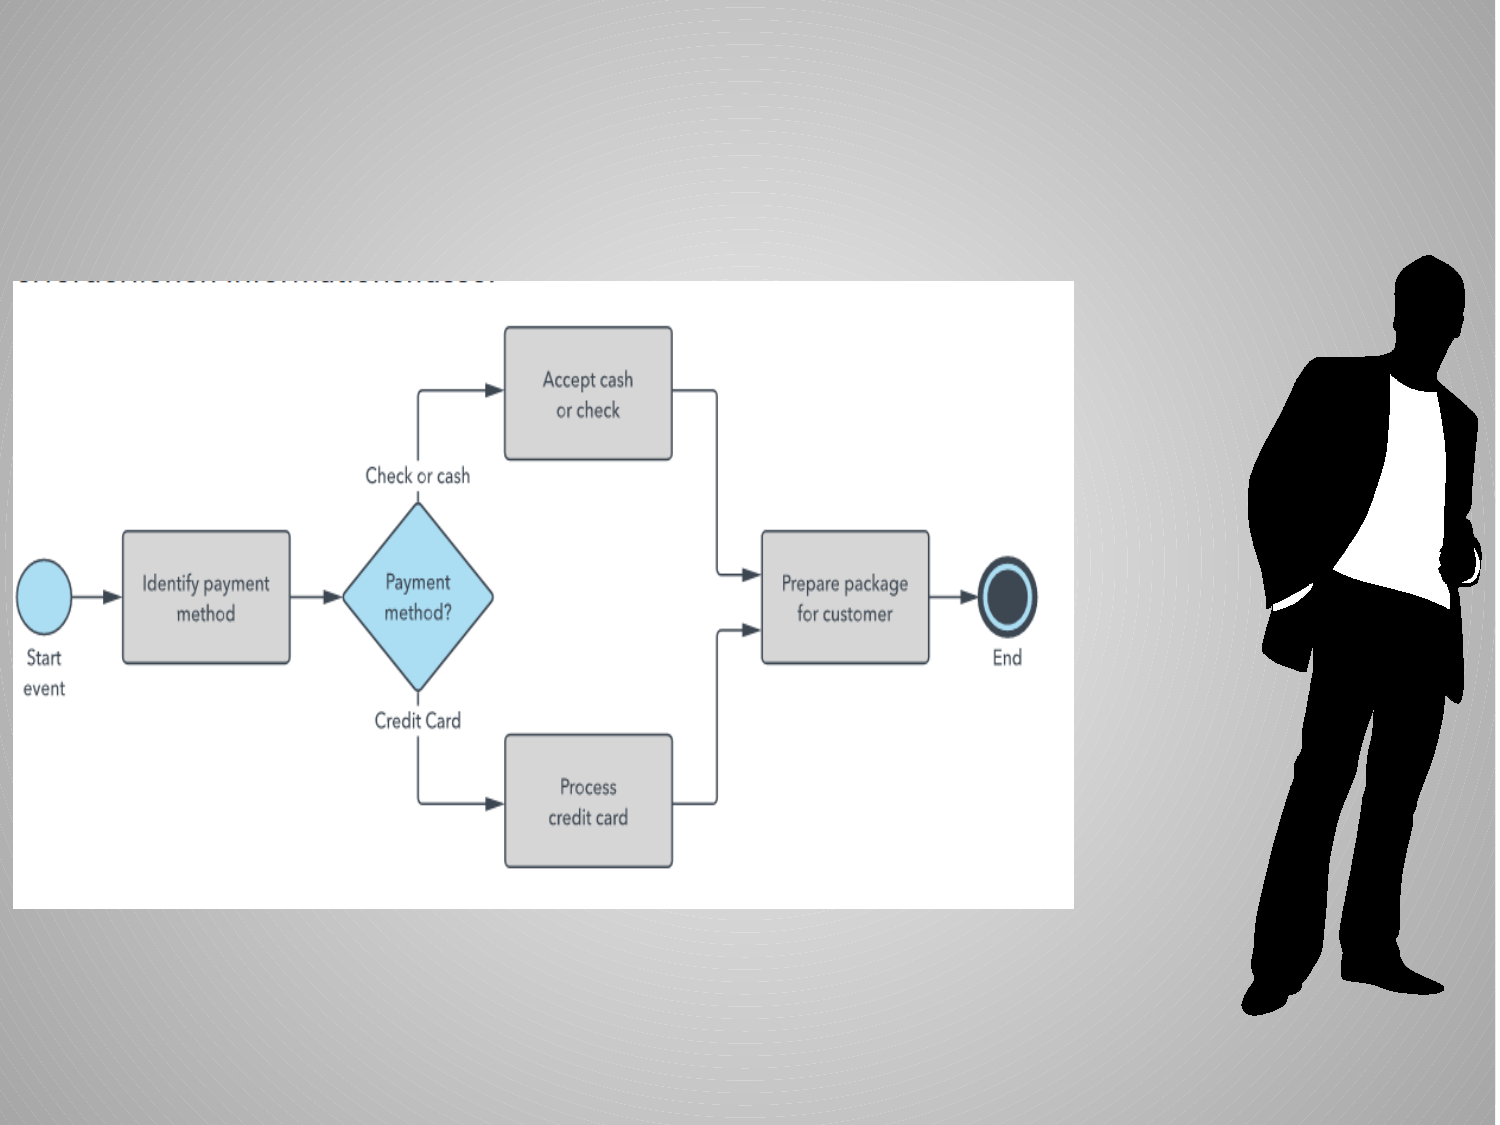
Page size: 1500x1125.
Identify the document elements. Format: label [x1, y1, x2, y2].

text_box [0, 0, 1497, 1125]
picture [13, 281, 1074, 909]
text_box [1241, 255, 1482, 1016]
